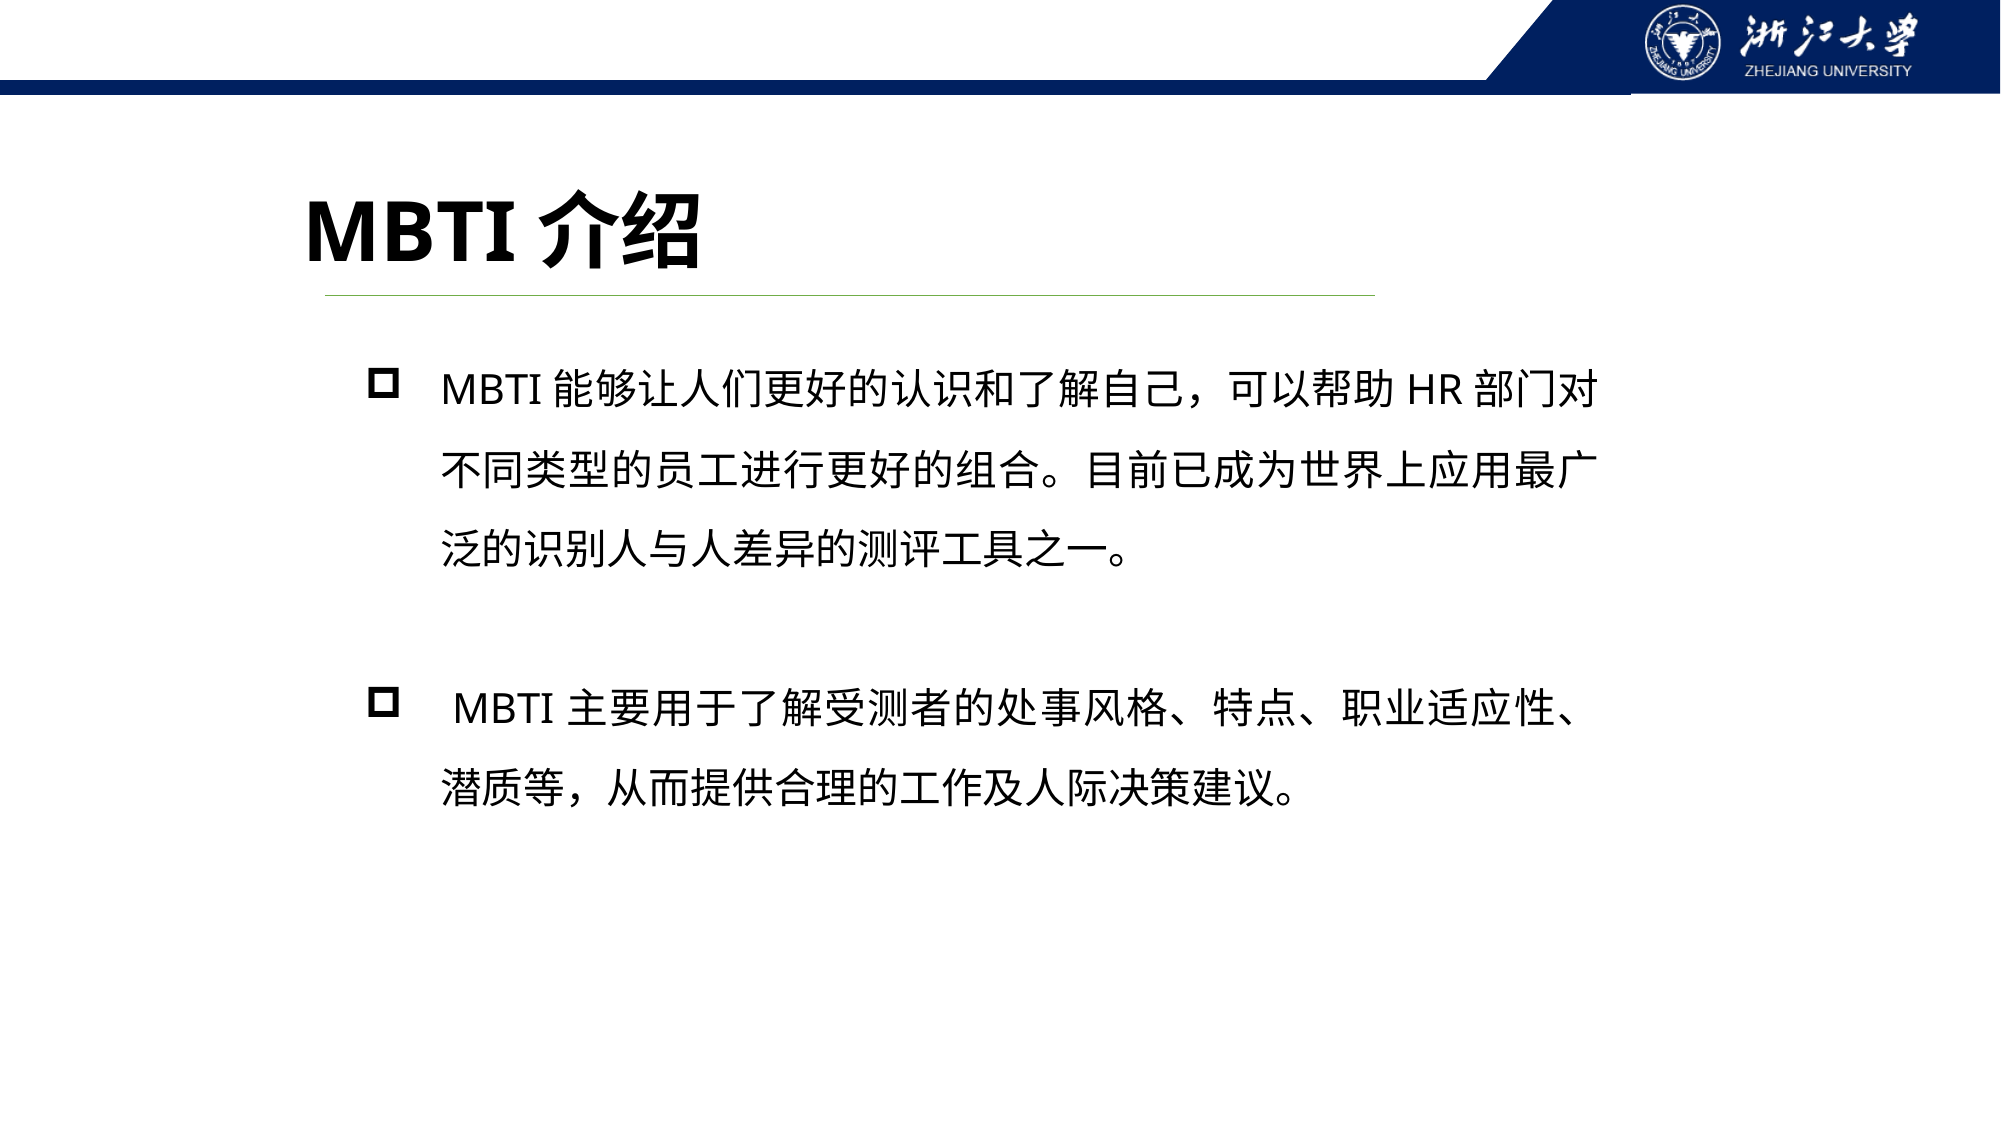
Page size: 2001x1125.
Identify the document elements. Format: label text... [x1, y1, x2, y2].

text_box MBTI介绍 [287, 170, 1238, 358]
text_box MBTI主要用于了解受测者的处事风格、特点、职业适应性、潜质等，从而提供合理的工作及人际决策建议。 [350, 644, 1614, 1093]
text_box MBTI能够让人们更好的认识和了解自己，可以帮助HR部门对不同类型的员工进行更好的组合。目前已成为世界上应用最广泛的识别人与人差异的测评工具之一。 [350, 325, 1614, 644]
picture [1645, 2, 1930, 85]
